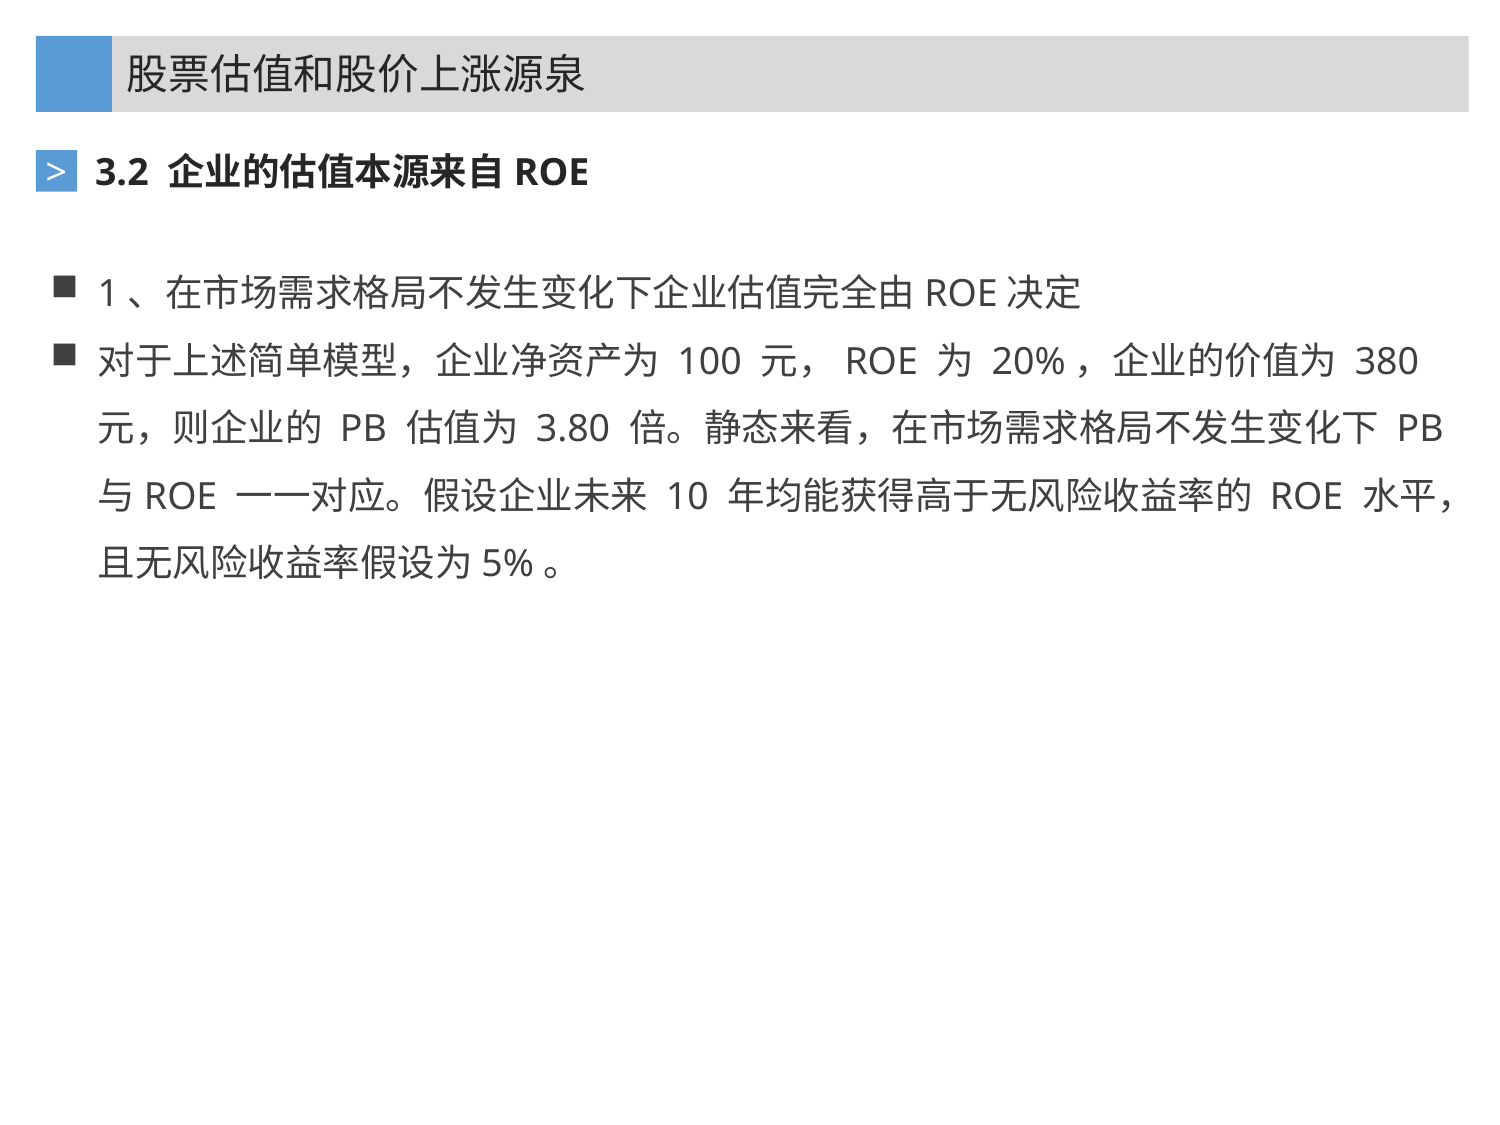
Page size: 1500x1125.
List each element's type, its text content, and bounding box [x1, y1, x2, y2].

text_box 1、在市场需求格局不发生变化下企业估值完全由ROE决定 对于上述简单模型，企业净资产为 100 元，ROE 为 20%，企业的价值为 380 元，则企业的 PB 估值为 3.80 倍。静态来看，在市场需求格局不发生变化下 PB 与ROE 一一对应。假设企业未来 10 年均能获得高于无风险收益率的 ROE 水平，且无风险收益率假设为5%。 [35, 239, 1469, 592]
text_box 股票估值和股价上涨源泉 [112, 40, 1120, 106]
text_box [111, 35, 1470, 113]
text_box > [35, 149, 78, 193]
text_box 3.2 企业的估值本源来自ROE [80, 140, 1039, 201]
text_box [35, 35, 111, 113]
